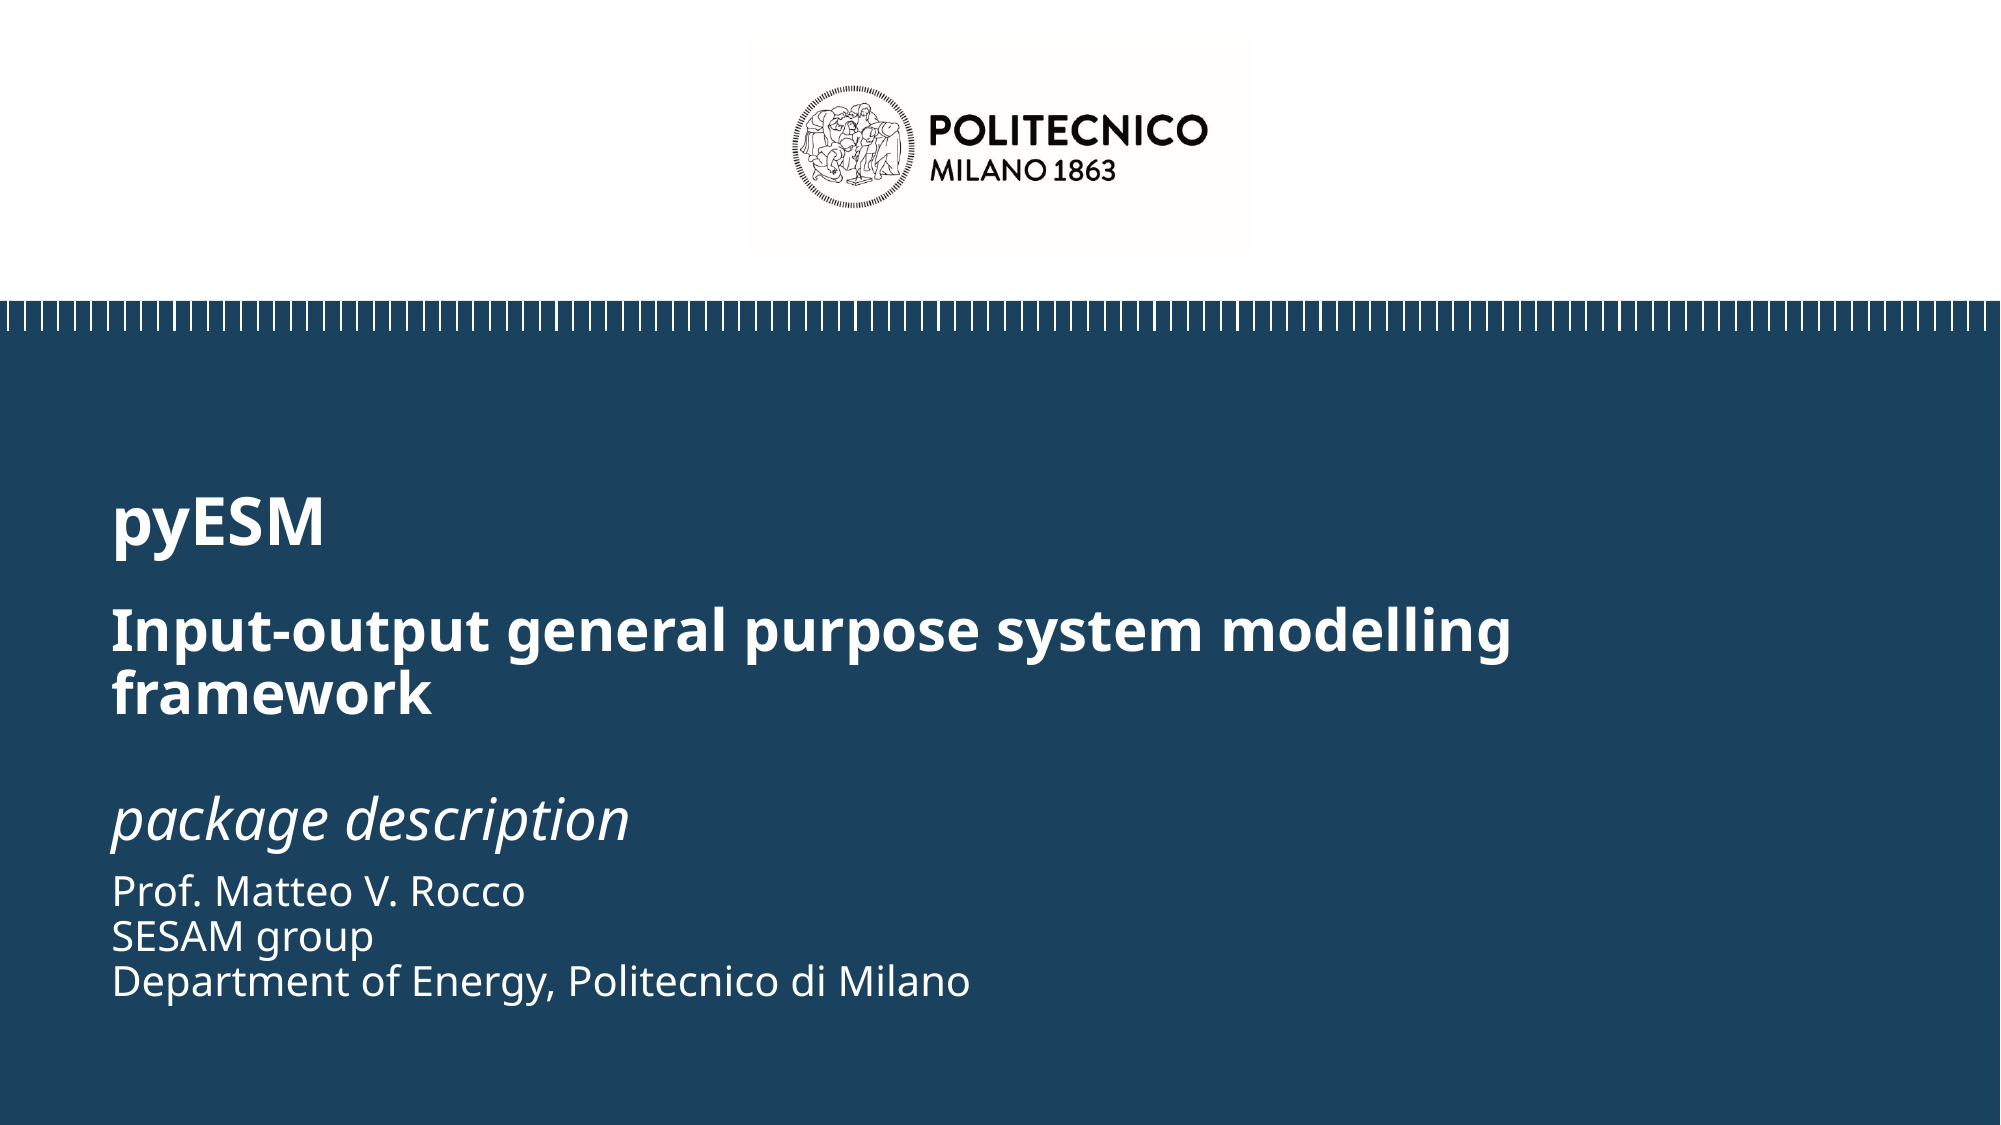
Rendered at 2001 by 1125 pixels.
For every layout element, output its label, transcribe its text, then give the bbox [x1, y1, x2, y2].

text_box Prof. Matteo V. Rocco SESAM group Department of Energy, Politecnico di Milano [96, 863, 1847, 1042]
text_box Input-output general purpose system modelling framework package description [96, 593, 1822, 657]
text_box pyESM [96, 479, 460, 583]
picture [746, 39, 1253, 254]
